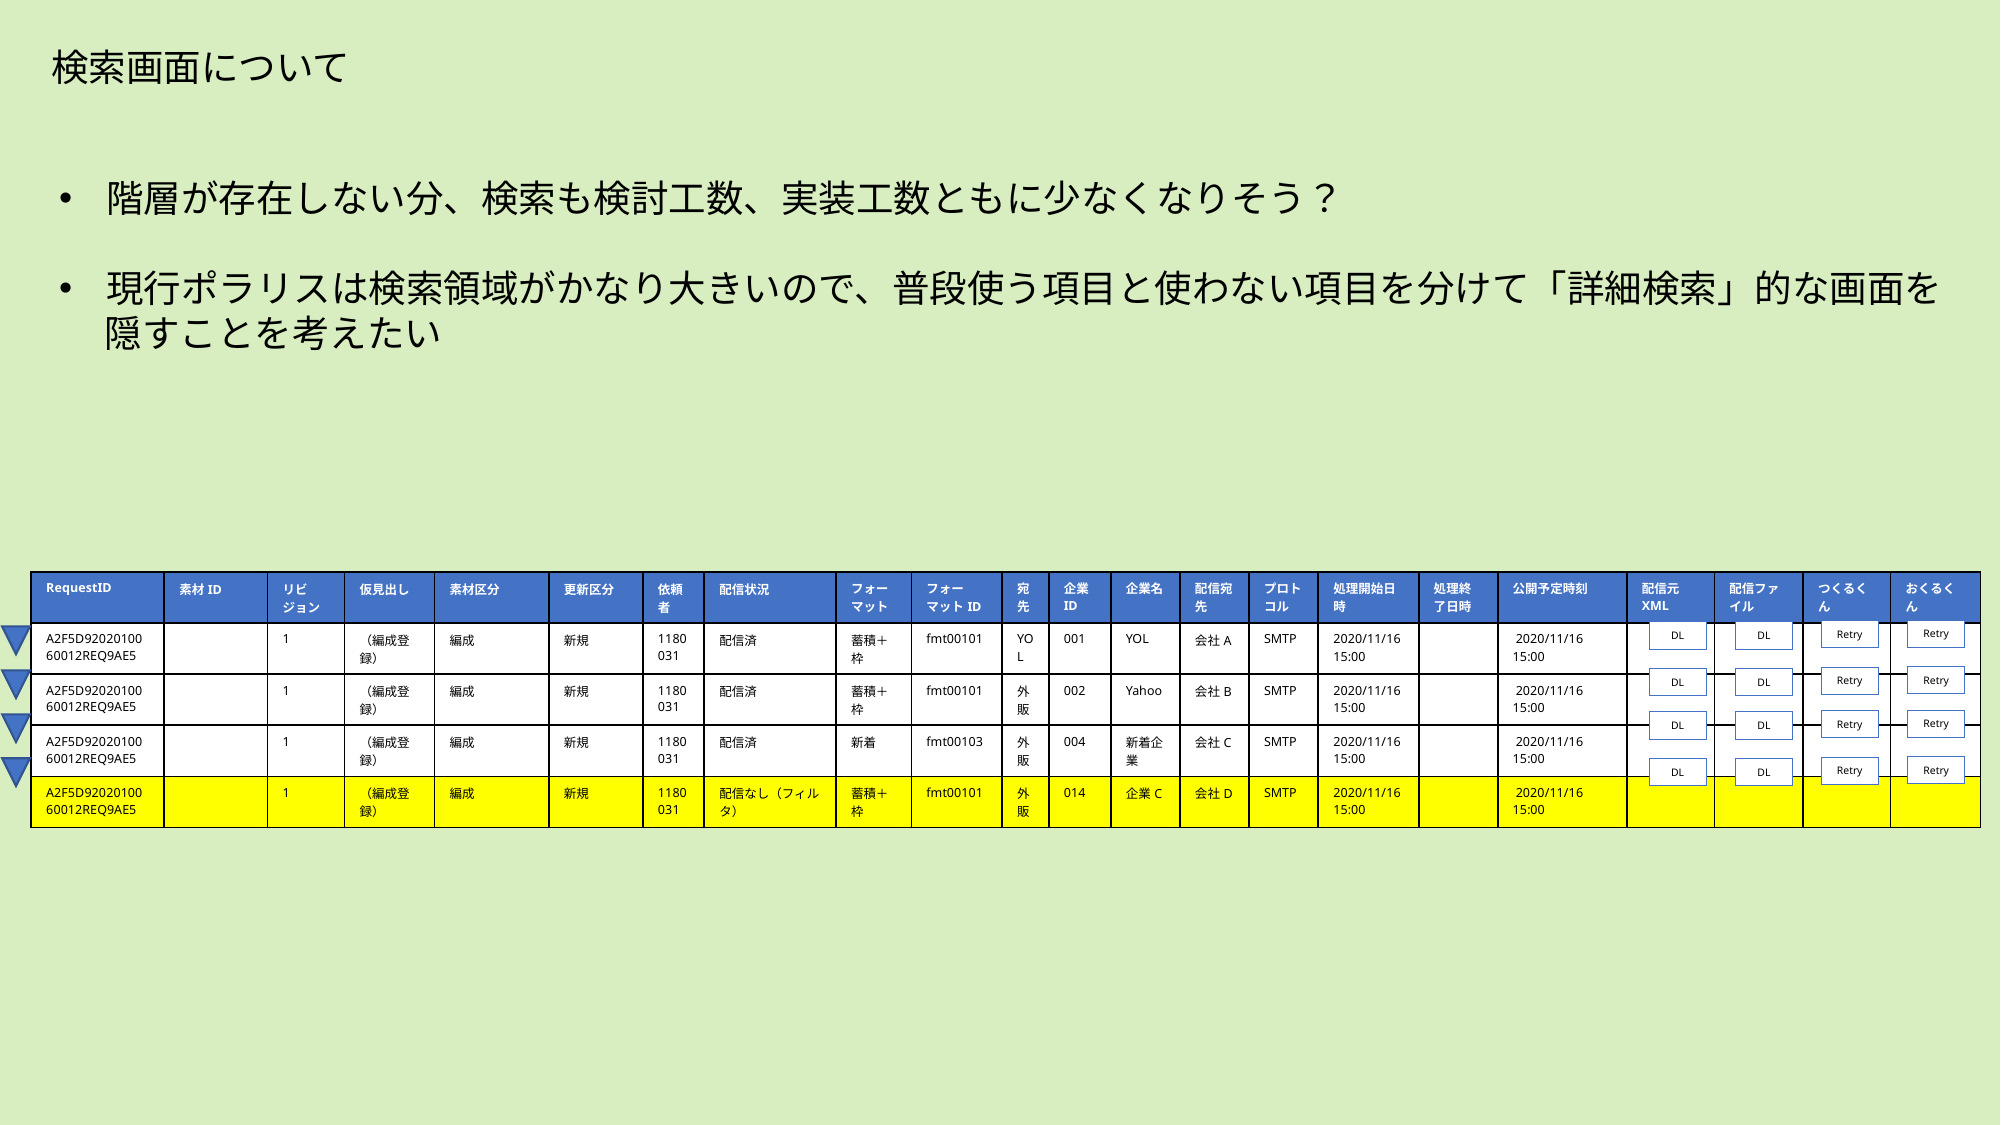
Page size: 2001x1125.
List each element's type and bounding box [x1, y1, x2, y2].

table_cell [1003, 675, 1048, 724]
table_header [1050, 573, 1110, 622]
table_cell [1050, 675, 1110, 724]
table_cell [1499, 777, 1626, 827]
table_cell [1499, 726, 1626, 776]
table_cell [435, 777, 548, 827]
table_cell [1891, 675, 1907, 724]
table_cell [837, 726, 911, 776]
table_cell [912, 675, 1001, 724]
table_cell [165, 624, 267, 673]
table_cell [32, 675, 163, 724]
table_cell [1181, 624, 1248, 673]
table_cell [1050, 777, 1110, 827]
table_header [1003, 573, 1048, 622]
text_box [1649, 621, 1707, 787]
table_header [345, 573, 434, 622]
table_cell [550, 777, 642, 827]
table_cell [837, 675, 911, 724]
table_cell [1891, 777, 1980, 827]
table_cell [1965, 726, 1980, 776]
table_cell [1181, 726, 1248, 776]
table_cell [1112, 777, 1179, 827]
table_cell [1715, 777, 1802, 827]
table_cell [705, 726, 835, 776]
table_cell [1181, 777, 1248, 827]
table_cell [345, 624, 434, 673]
table_cell [1628, 777, 1714, 827]
table_header [1250, 573, 1317, 622]
table_cell [1319, 675, 1418, 724]
table_cell [550, 624, 642, 673]
table_cell [705, 777, 835, 827]
table_cell [435, 675, 548, 724]
table_header [837, 573, 911, 622]
table_cell [644, 777, 703, 827]
table_header [705, 573, 835, 622]
table_cell [165, 777, 267, 827]
table_cell [345, 726, 434, 776]
table_header [912, 573, 1001, 622]
table_cell [1319, 624, 1418, 673]
table_cell [1965, 624, 1980, 673]
table_cell [1499, 624, 1626, 673]
table_cell [268, 726, 344, 776]
table_cell [1715, 675, 1735, 724]
table_header [32, 573, 163, 622]
table_cell [1319, 726, 1418, 776]
table_cell [1793, 726, 1802, 776]
table_cell [1112, 675, 1179, 724]
table_cell [1804, 777, 1890, 827]
table_cell [705, 675, 835, 724]
table_cell [1499, 675, 1626, 724]
table_cell [1879, 624, 1890, 673]
table_header [268, 573, 344, 622]
table_cell [1707, 624, 1714, 673]
table_cell [32, 624, 163, 673]
table_header [1181, 573, 1248, 622]
table_cell [912, 777, 1001, 827]
table_cell [1250, 675, 1317, 724]
table_cell [1112, 726, 1179, 776]
table_cell [1965, 675, 1980, 724]
table_header [1112, 573, 1179, 622]
table_cell [32, 726, 163, 776]
table_cell [345, 777, 434, 827]
table_cell [268, 675, 344, 724]
table_header [1804, 573, 1890, 622]
table_cell [1250, 624, 1317, 673]
table_cell [837, 624, 911, 673]
table_cell [1793, 675, 1802, 724]
table_cell [1003, 726, 1048, 776]
table_cell [435, 624, 548, 673]
table_cell [1250, 726, 1317, 776]
table_cell [1891, 726, 1907, 776]
table_cell [1420, 777, 1497, 827]
table_cell [268, 777, 344, 827]
table_cell [1628, 675, 1649, 724]
table_cell [1891, 624, 1907, 673]
table_cell [1003, 624, 1048, 673]
table_cell [1628, 624, 1649, 673]
table_header [165, 573, 267, 622]
table_header [644, 573, 703, 622]
table_cell [268, 624, 344, 673]
table_cell [1715, 726, 1735, 776]
table_cell [644, 726, 703, 776]
table_cell [1112, 624, 1179, 673]
table_header [1628, 573, 1714, 622]
table_cell [165, 675, 267, 724]
table_header [1499, 573, 1626, 622]
table_cell [912, 624, 1001, 673]
table_header [1891, 573, 1980, 622]
table_header [550, 573, 642, 622]
table_cell [1181, 675, 1248, 724]
table_cell [1050, 624, 1110, 673]
table_cell [550, 726, 642, 776]
text_box [1907, 619, 1965, 785]
table_cell [1793, 624, 1802, 673]
table_cell [165, 726, 267, 776]
table_cell [1879, 726, 1890, 776]
table_cell [1804, 675, 1821, 724]
table_cell [1715, 624, 1735, 673]
table_cell [32, 777, 163, 827]
table_cell [1319, 777, 1418, 827]
table_cell [1628, 726, 1649, 776]
text_box [0, 0, 2000, 1125]
table_cell [1707, 675, 1714, 724]
table_header [435, 573, 548, 622]
table_cell [435, 726, 548, 776]
table_cell [1420, 624, 1497, 673]
table_cell [1420, 675, 1497, 724]
table_cell [1050, 726, 1110, 776]
table_header [1420, 573, 1497, 622]
table_cell [550, 675, 642, 724]
table_cell [1003, 777, 1048, 827]
table_cell [345, 675, 434, 724]
table_cell [1804, 726, 1821, 776]
table_header [1319, 573, 1418, 622]
text_box [1735, 621, 1793, 787]
table_cell [705, 624, 835, 673]
table_cell [644, 675, 703, 724]
table_cell [1804, 624, 1821, 673]
table_cell [1420, 726, 1497, 776]
table_header [1715, 573, 1802, 622]
table_cell [1250, 777, 1317, 827]
table_cell [912, 726, 1001, 776]
table_cell [837, 777, 911, 827]
table_cell [1879, 675, 1890, 724]
table_cell [644, 624, 703, 673]
table_cell [1707, 726, 1714, 776]
text_box [1821, 620, 1879, 785]
